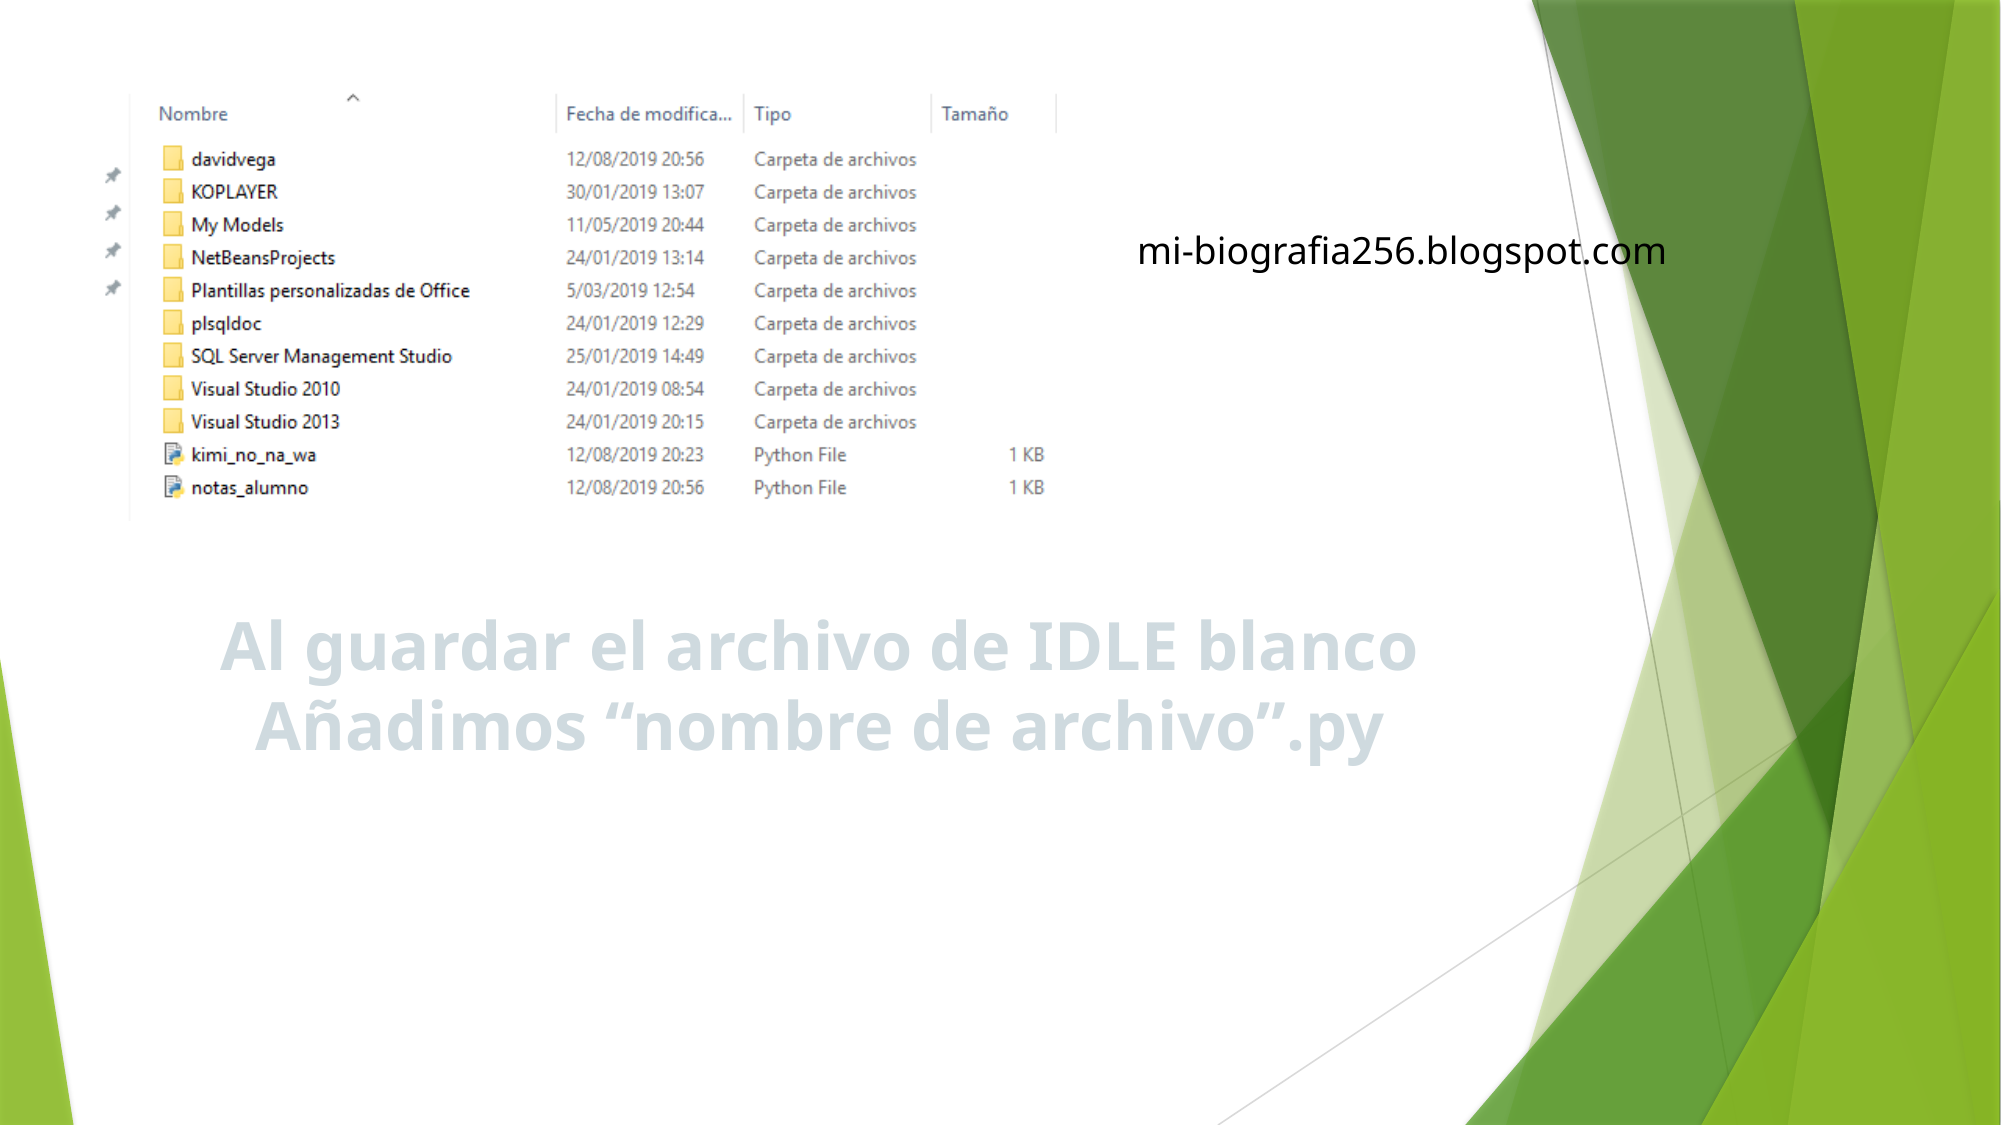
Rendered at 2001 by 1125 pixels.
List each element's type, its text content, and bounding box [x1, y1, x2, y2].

text_box Al guardar el archivo de IDLE blanco Añadimos “nombre de archivo”.py [205, 596, 1435, 771]
picture [101, 87, 1058, 522]
text_box mi-biografia256.blogspot.com [1122, 219, 1683, 280]
